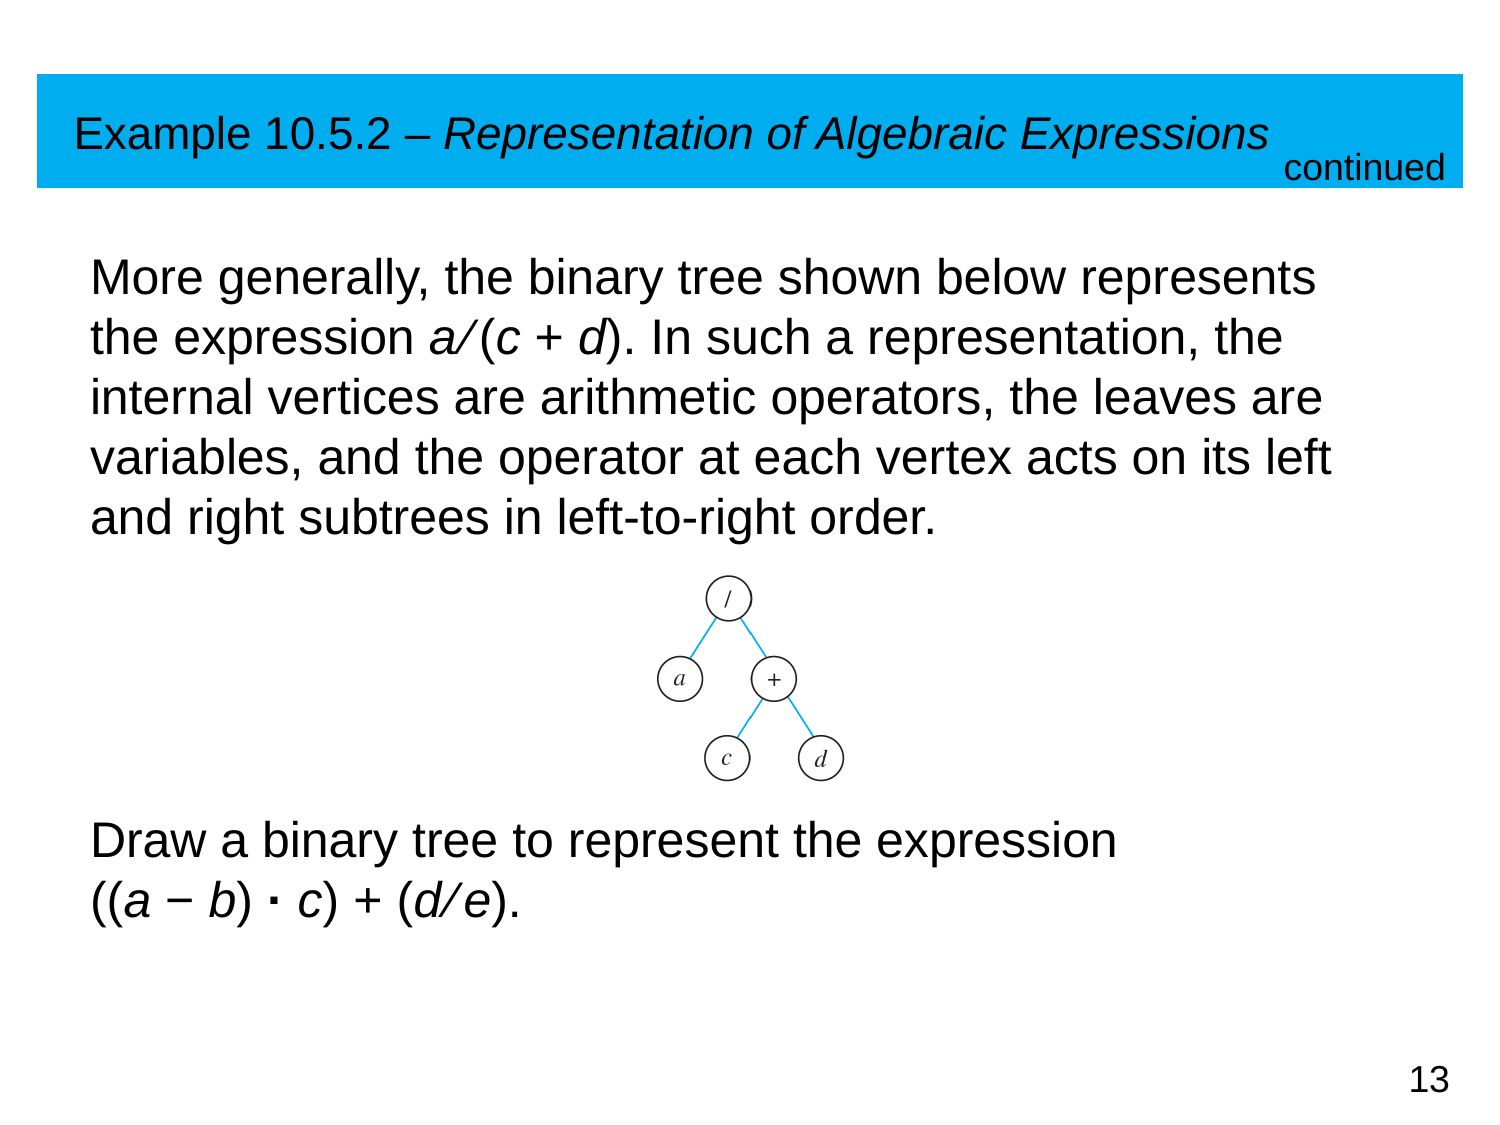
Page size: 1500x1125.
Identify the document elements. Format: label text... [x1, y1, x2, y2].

list continued [1268, 135, 1463, 206]
list Draw a binary tree to represent the expression ((a − b) · c) + (d ∕ e). [75, 800, 1175, 963]
picture [652, 572, 848, 789]
title Example 10.5.2 – Representation of Algebraic Expressions [58, 37, 1408, 225]
list More generally, the binary tree shown below represents the expression a ∕ (c + d). In such a representation, the internal vertices are arithmetic operators, the leaves are variables, and the operator at each vertex acts on its left and right subtrees in left-to-right order. [75, 237, 1408, 575]
